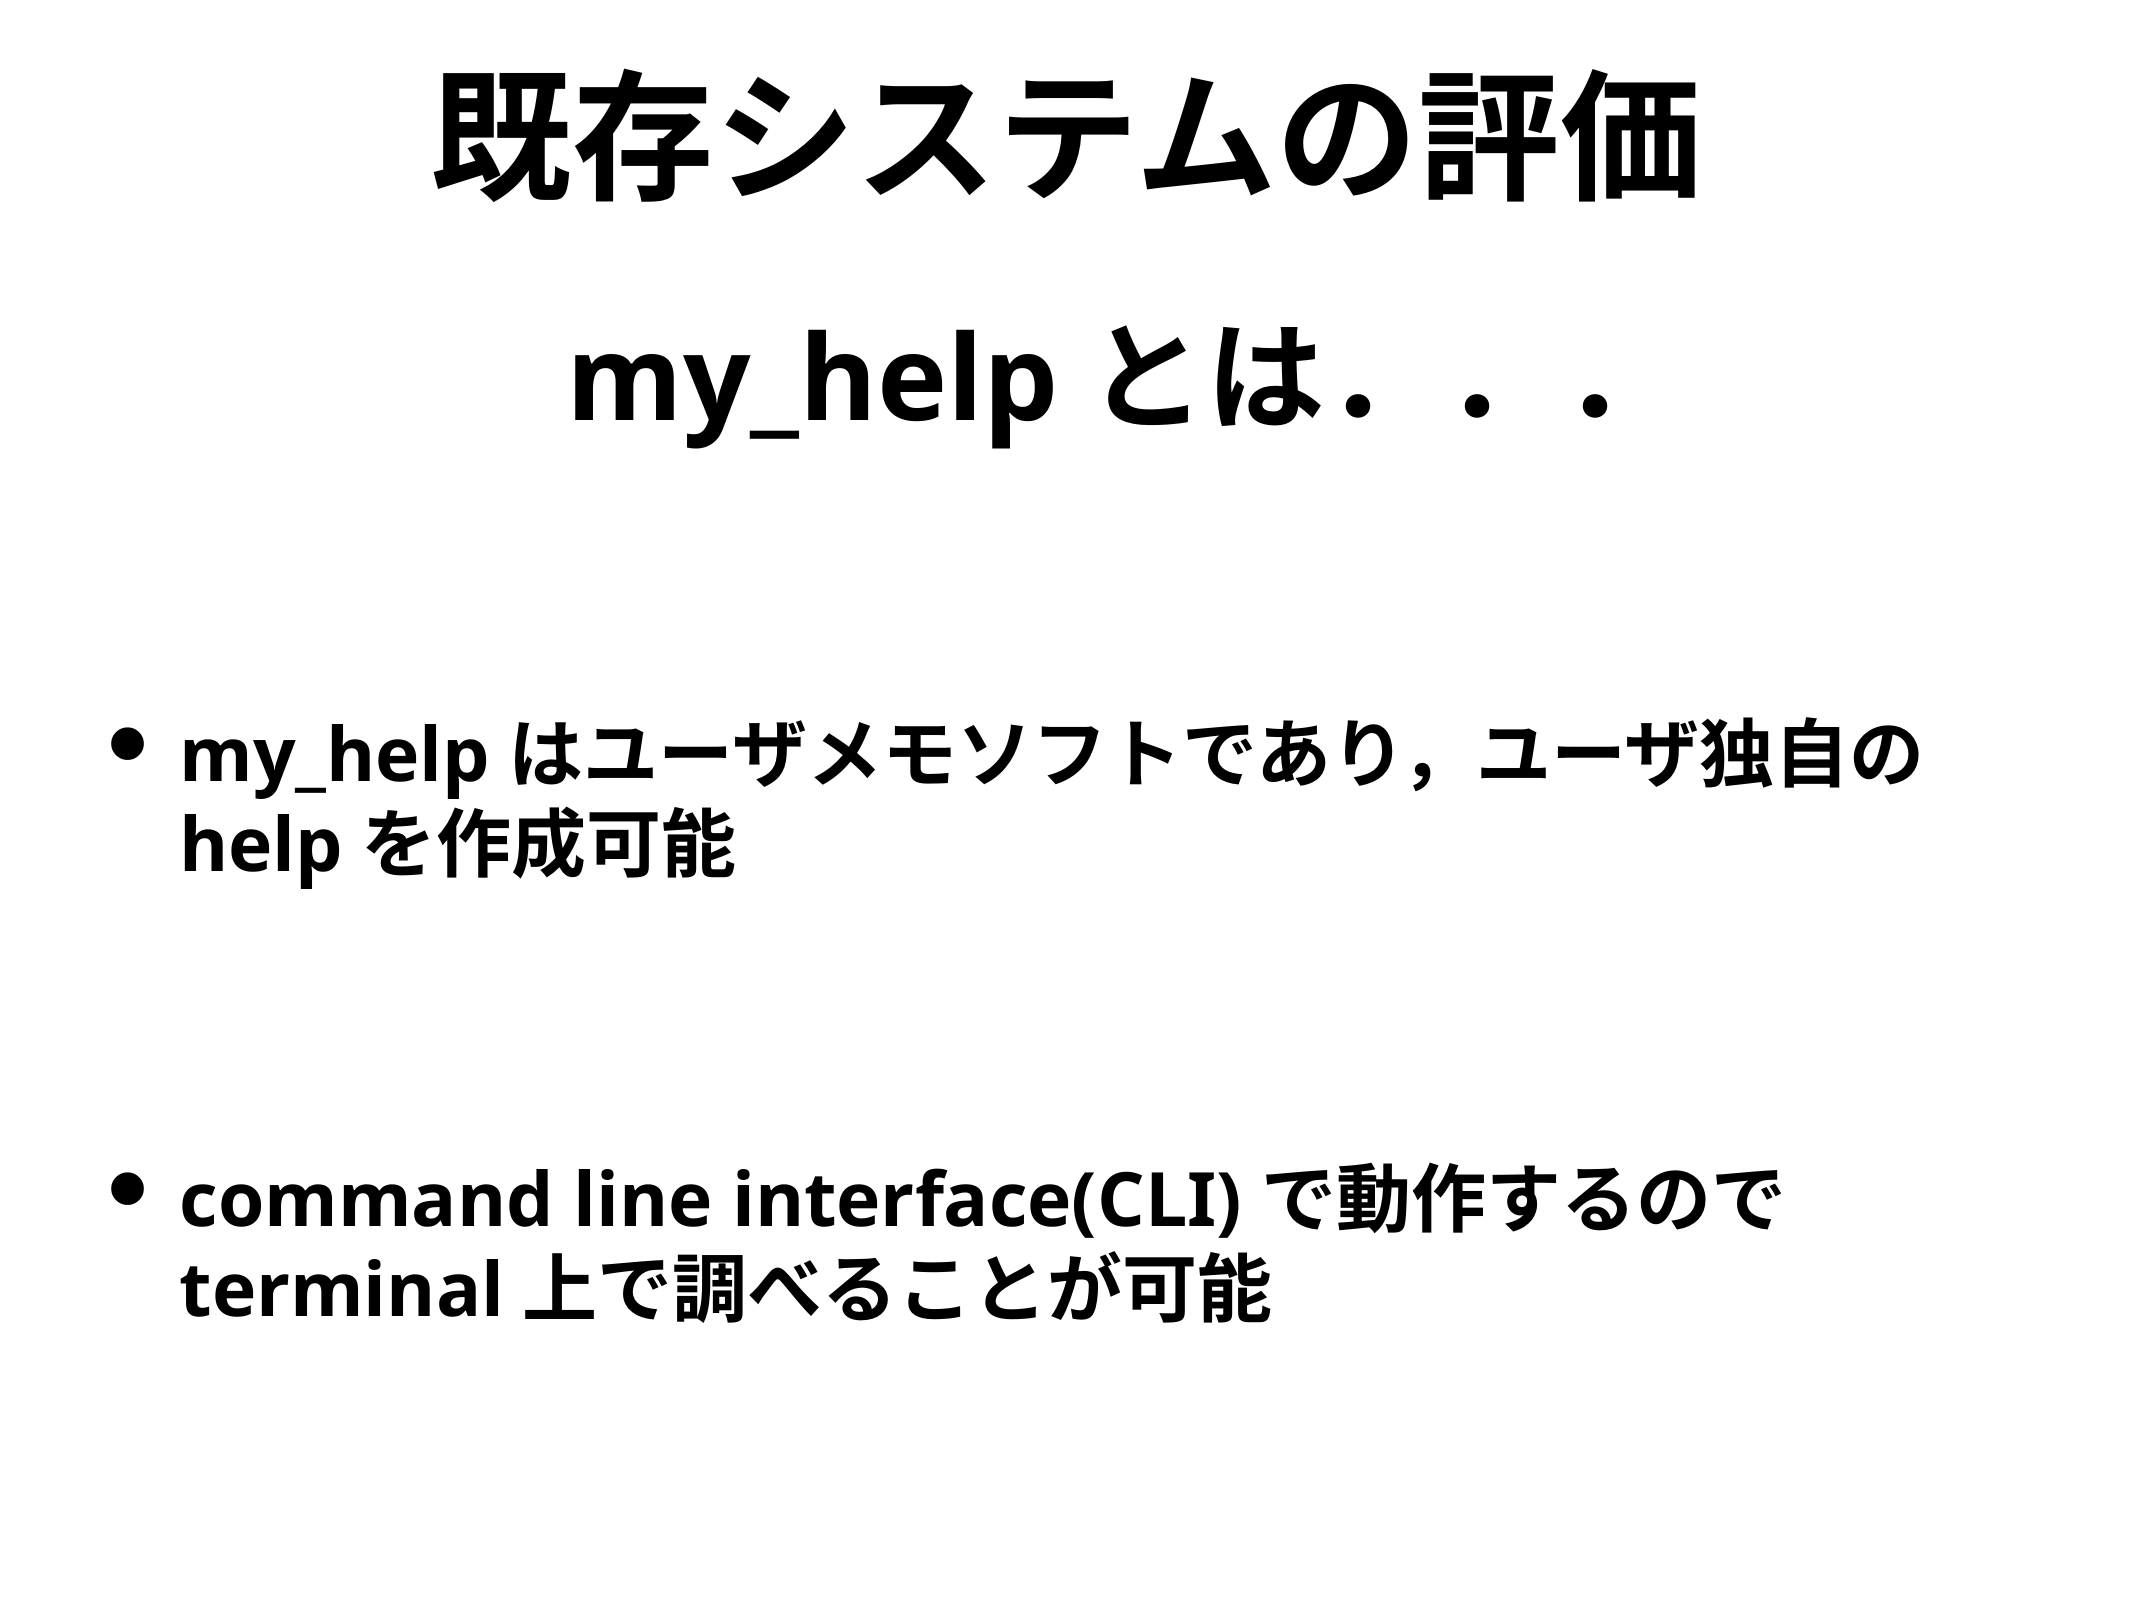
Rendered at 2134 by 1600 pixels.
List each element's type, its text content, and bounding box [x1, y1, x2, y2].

list my_helpはユーザメモソフトであり，ユーザ独自のhelpを作成可能 command line interface(CLI)で動作するのでterminal上で調べることが可能 [106, 620, 2085, 1417]
text_box my_helpとは．．． [164, 239, 2085, 507]
title 既存システムの評価 [106, 0, 2028, 268]
